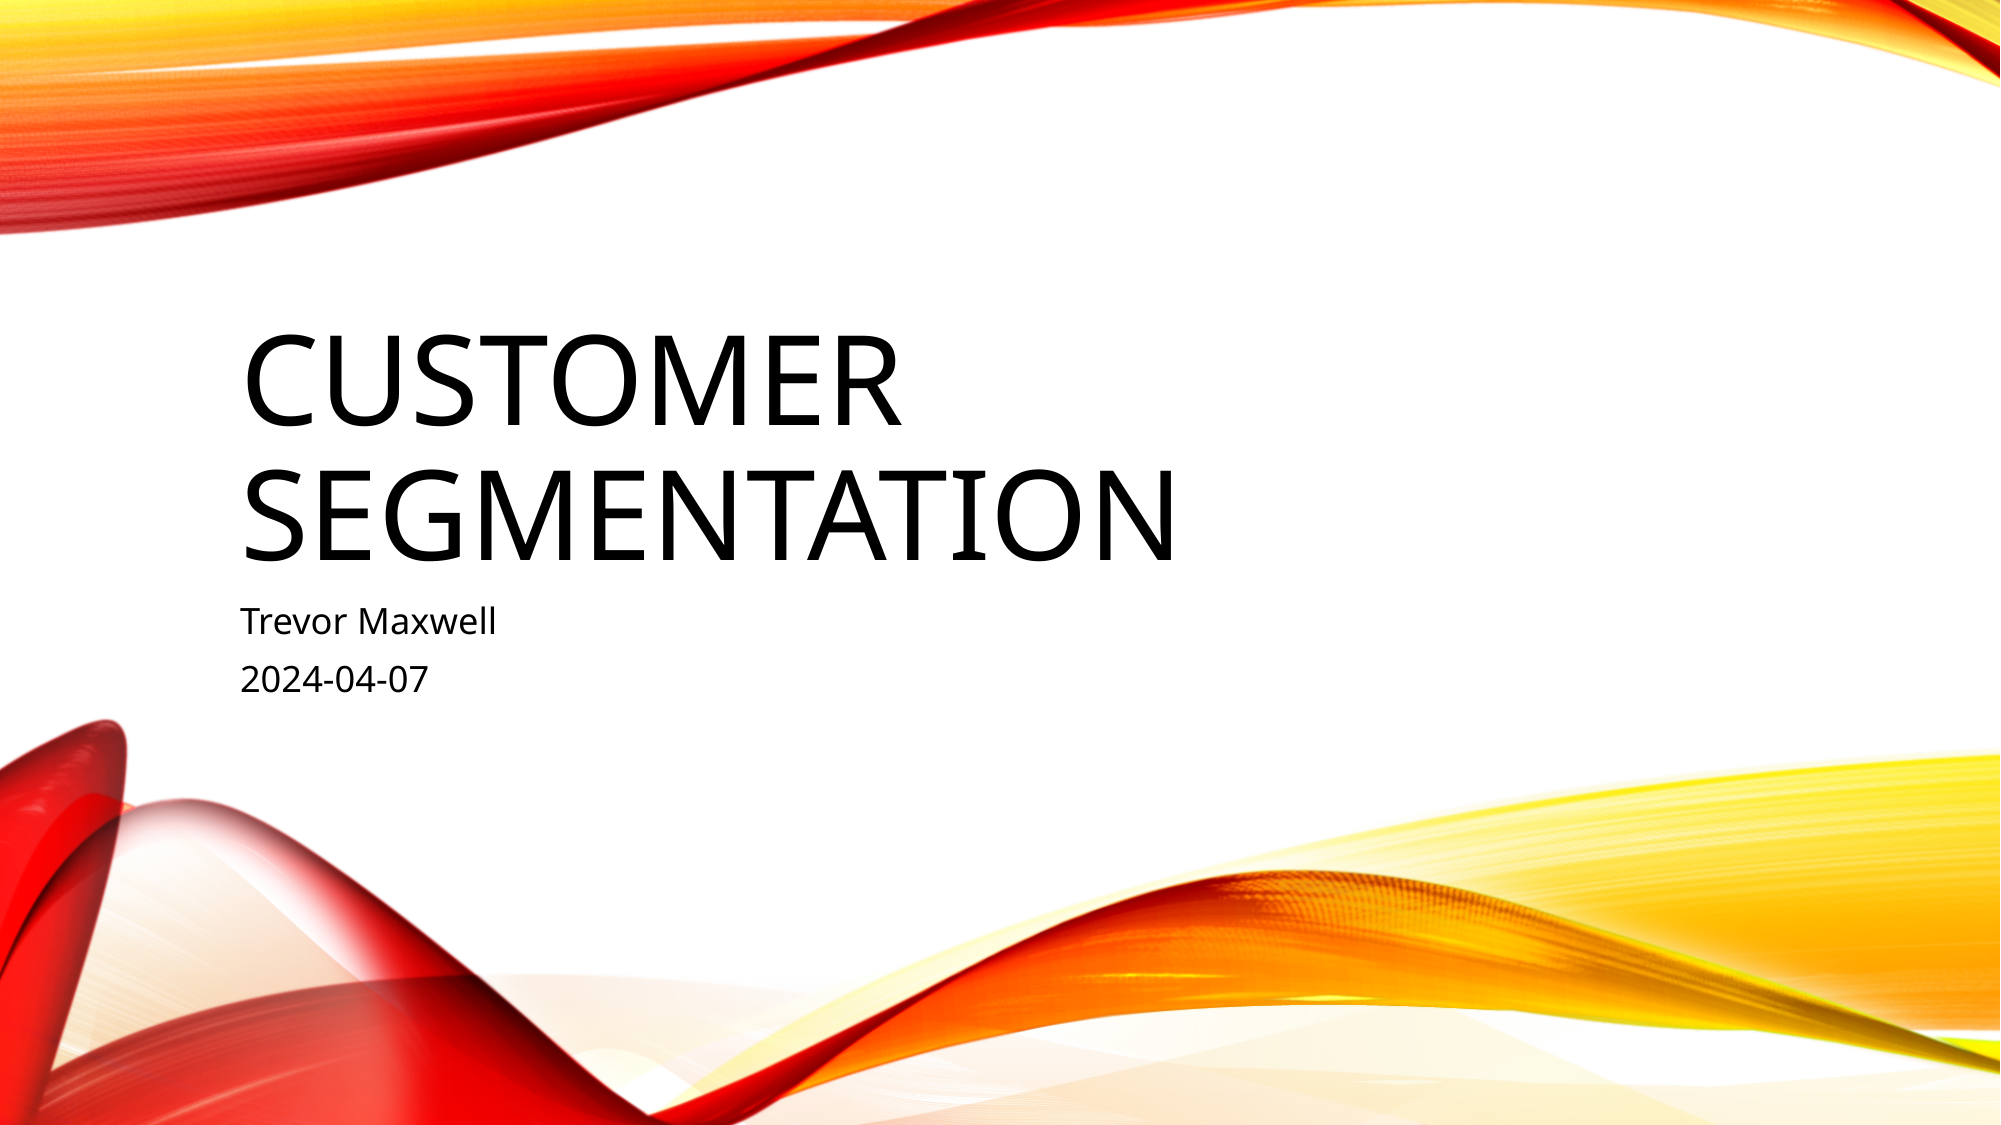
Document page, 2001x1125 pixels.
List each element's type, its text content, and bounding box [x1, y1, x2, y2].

picture [0, 0, 2000, 237]
title Customer segmentation [225, 295, 1775, 595]
picture [0, 717, 2000, 1125]
subtitle Trevor Maxwell 2024-04-07 [225, 595, 1775, 709]
